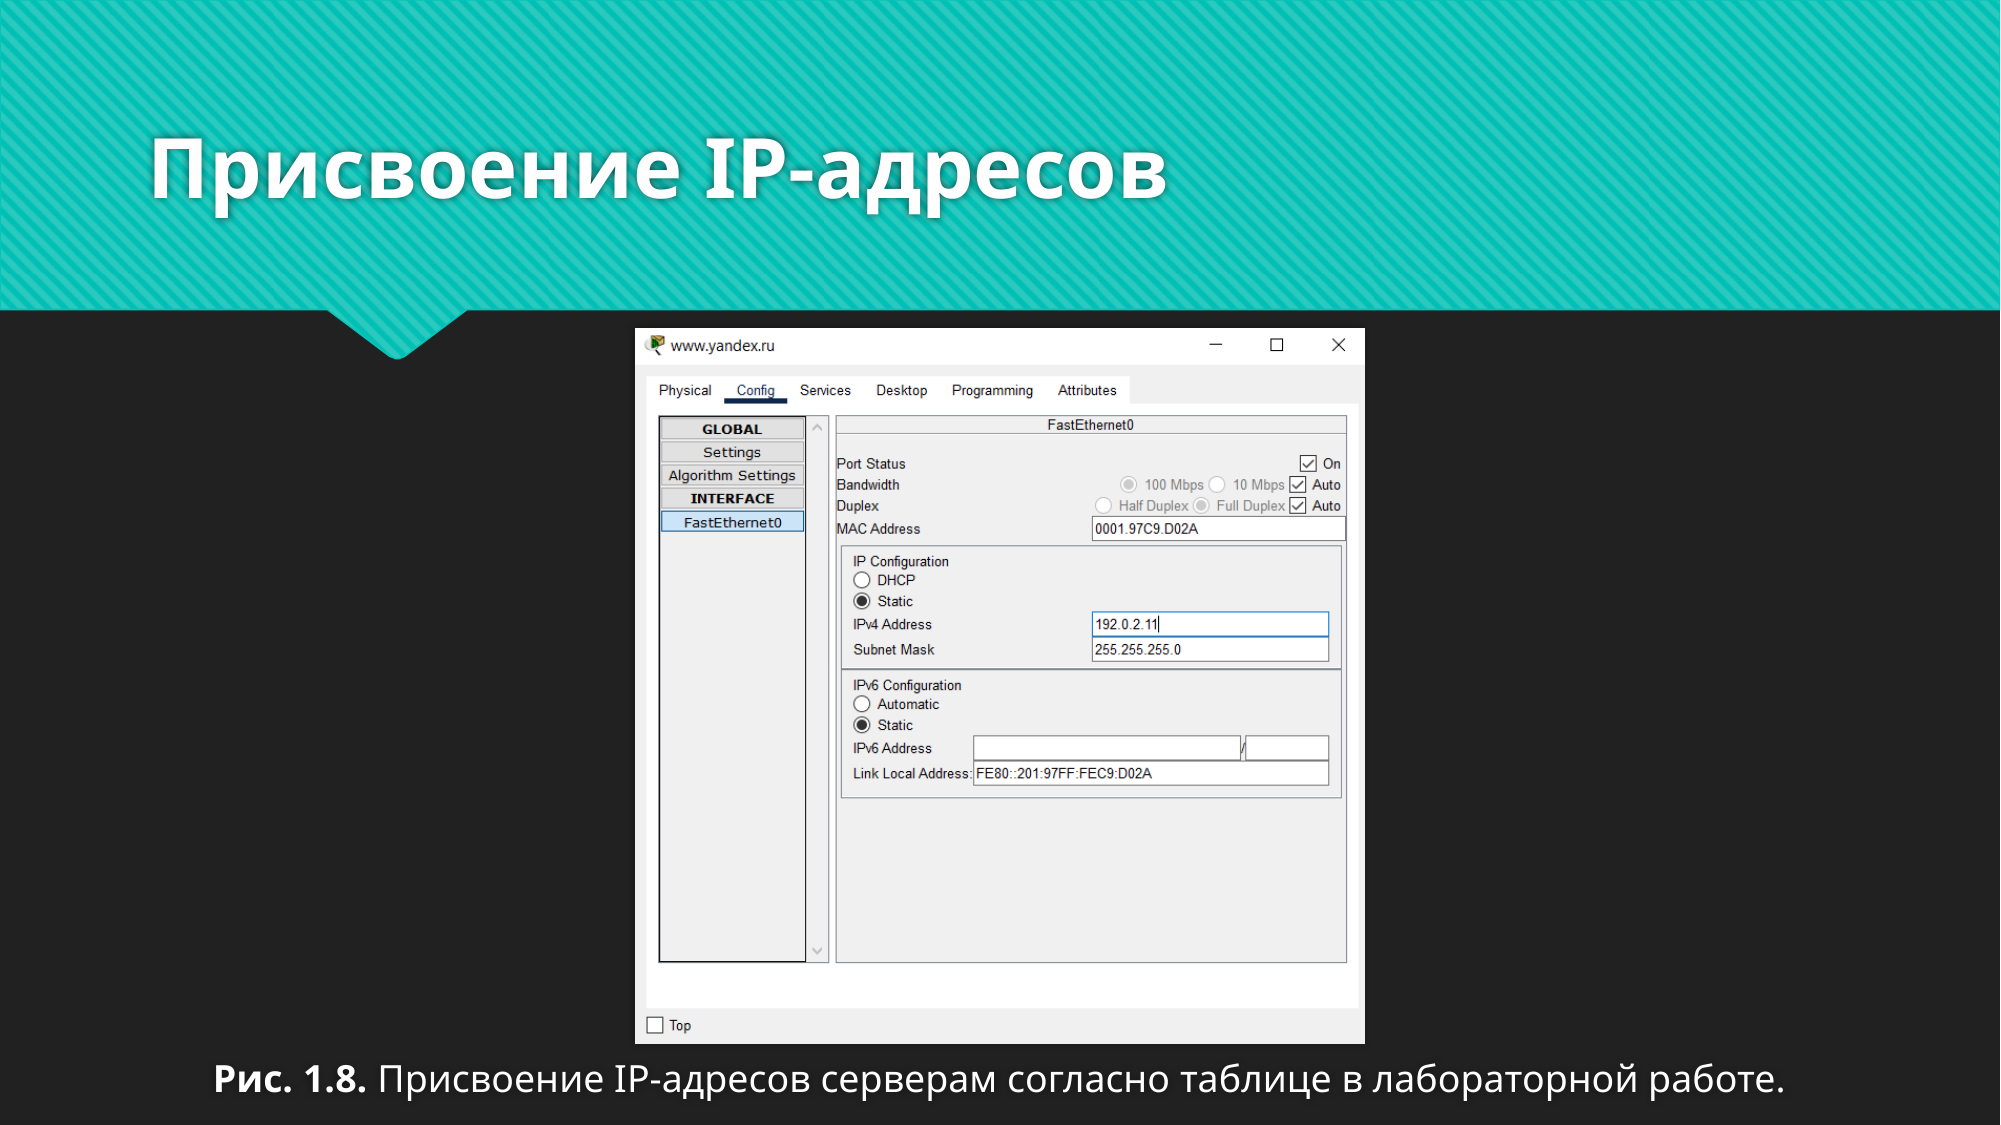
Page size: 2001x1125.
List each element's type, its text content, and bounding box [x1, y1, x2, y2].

title Присвоение IP-адресов [132, 103, 1868, 223]
text_box Рис. 1.8. Присвоение IP-адресов серверам согласно таблице в лабораторной работе. [14, 1030, 1986, 1124]
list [635, 328, 1365, 1044]
